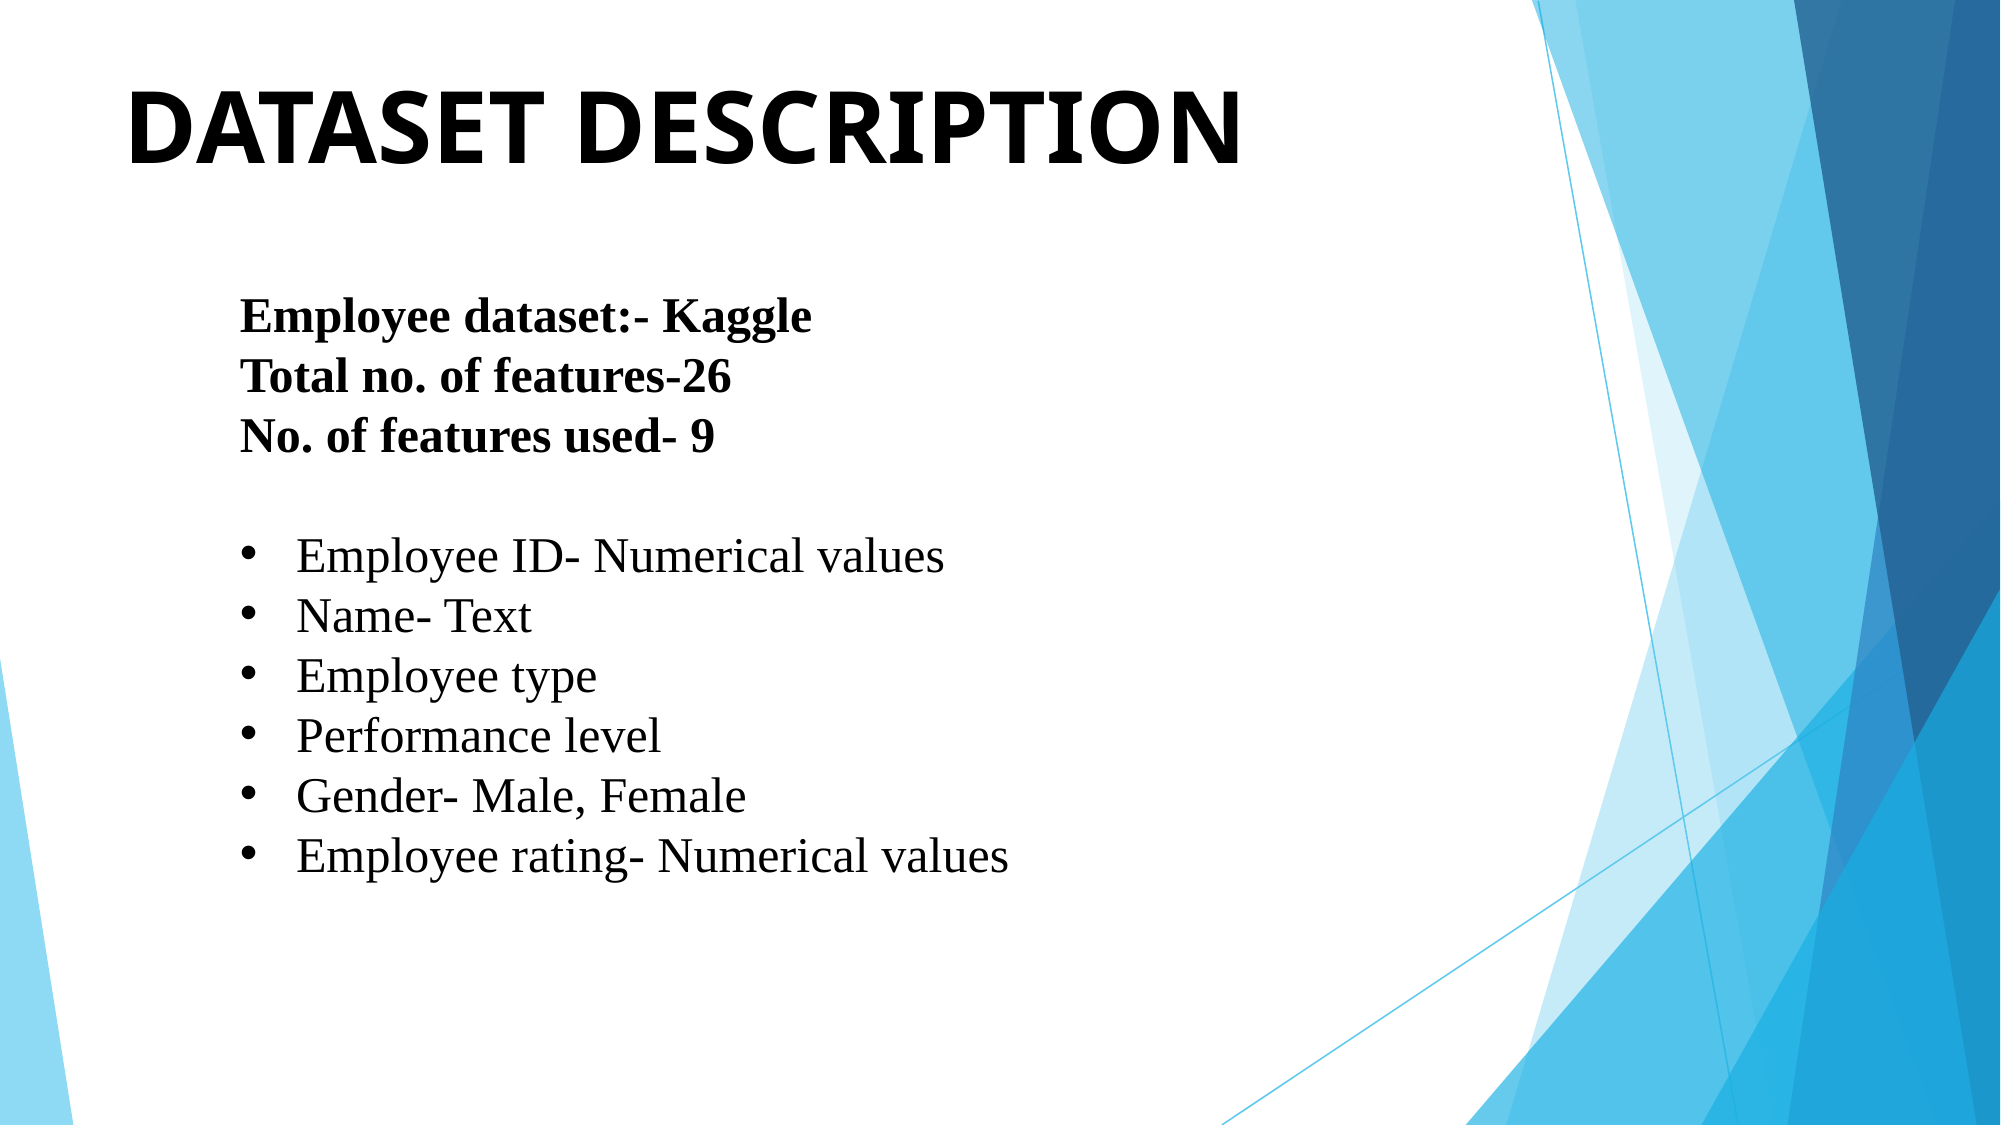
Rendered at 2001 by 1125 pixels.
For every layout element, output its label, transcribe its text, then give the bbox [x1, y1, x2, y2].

title DATASET DESCRIPTION [123, 63, 1877, 188]
text_box Employee dataset:- Kaggle Total no. of features-26 No. of features used- 9 Employee ID- Numerical values Name- Text Employee type Performance level Gender- Male, Female Employee rating- Numerical values [224, 274, 1363, 935]
